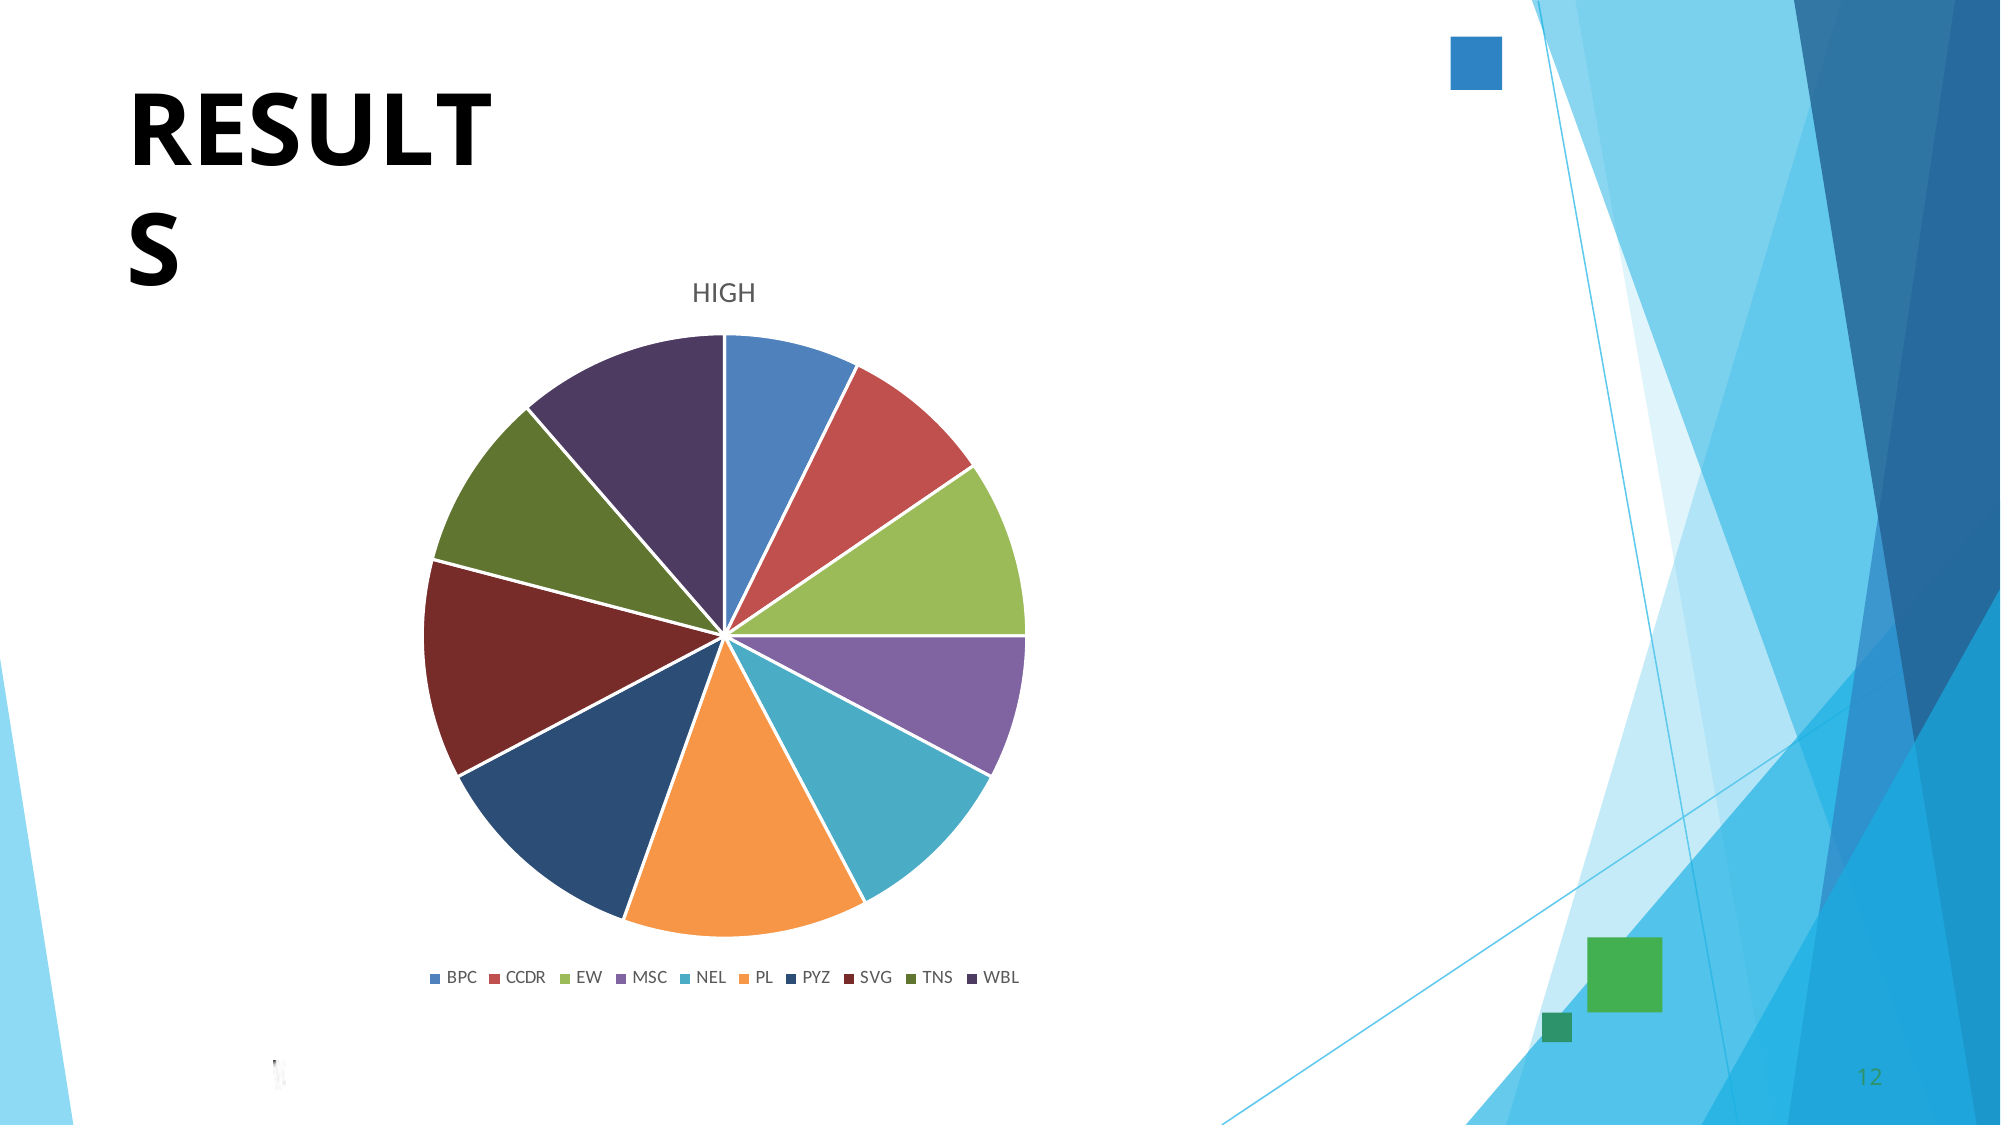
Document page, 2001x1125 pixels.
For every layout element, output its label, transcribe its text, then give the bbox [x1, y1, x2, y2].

text_box 12 [1849, 1061, 1888, 1095]
text_box [1450, 36, 1503, 90]
text_box [1587, 937, 1663, 1013]
text_box [1542, 1012, 1572, 1043]
title RESULTS [123, 63, 524, 306]
picture [273, 1060, 287, 1091]
chart [269, 248, 1180, 995]
